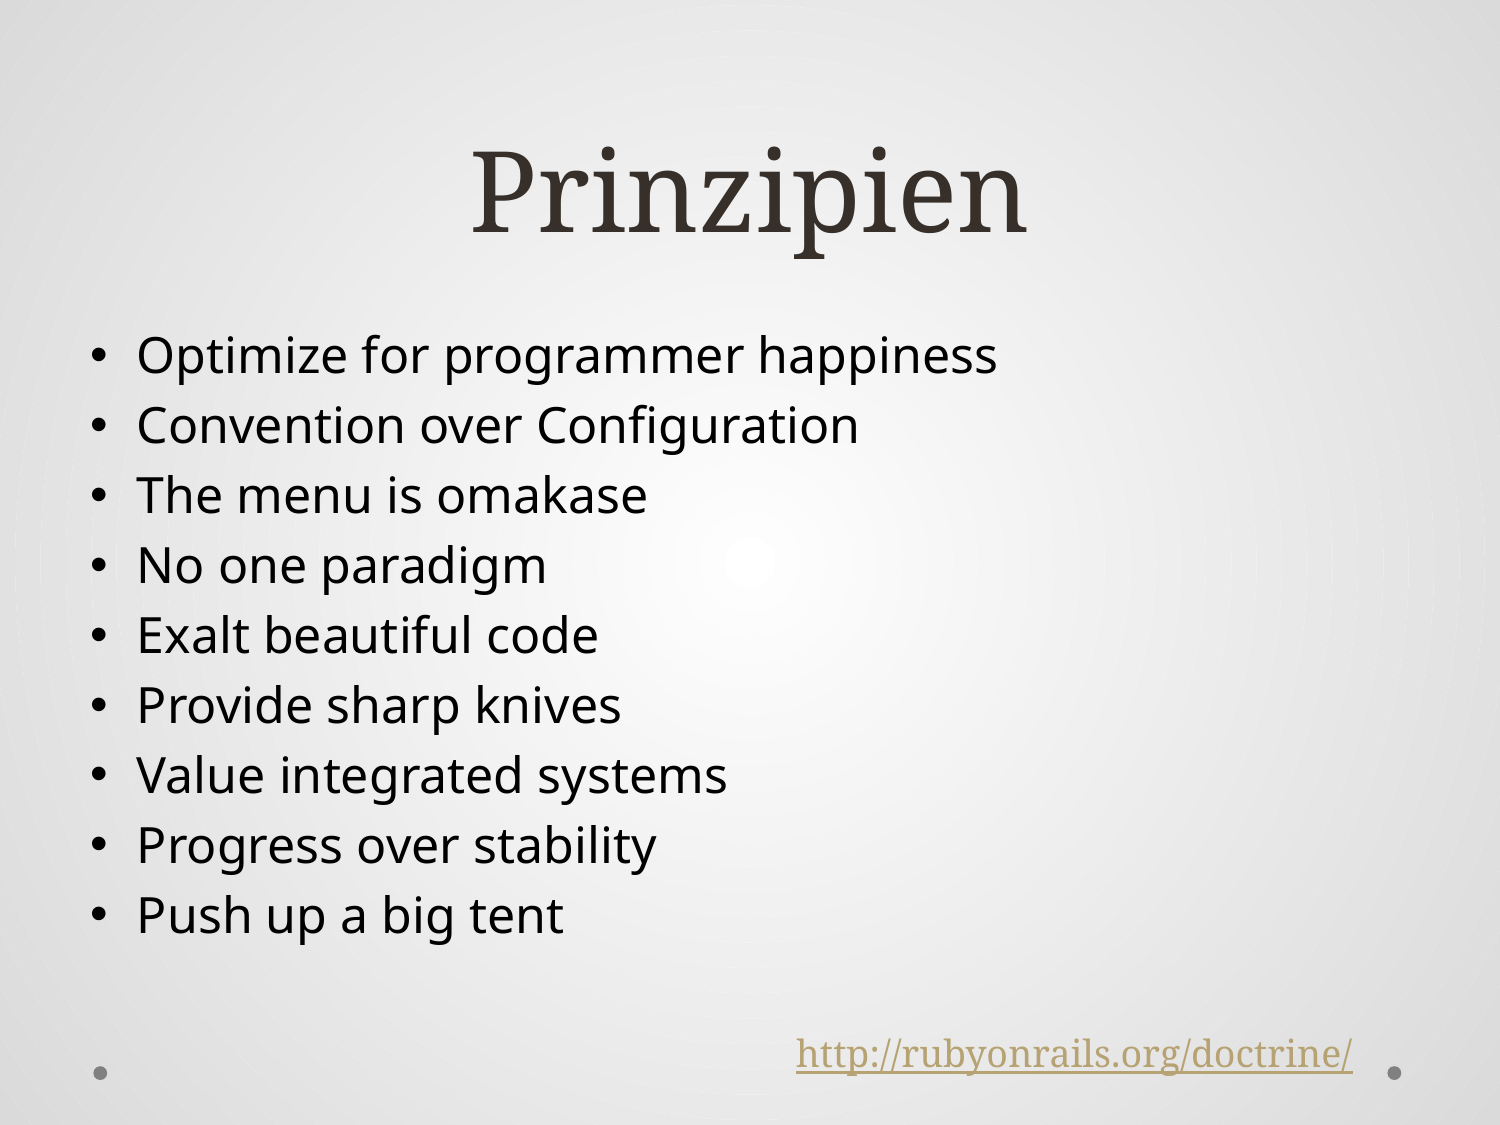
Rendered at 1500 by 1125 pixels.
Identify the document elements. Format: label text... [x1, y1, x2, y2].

text_box http://rubyonrails.org/doctrine/ [781, 1023, 1368, 1089]
title Prinzipien [75, 0, 1425, 246]
list Optimize for programmer happiness Convention over Configuration The menu is omakase No one paradigm Exalt beautiful code Provide sharp knives Value integrated systems Progress over stability Push up a big tent [75, 246, 1425, 1022]
